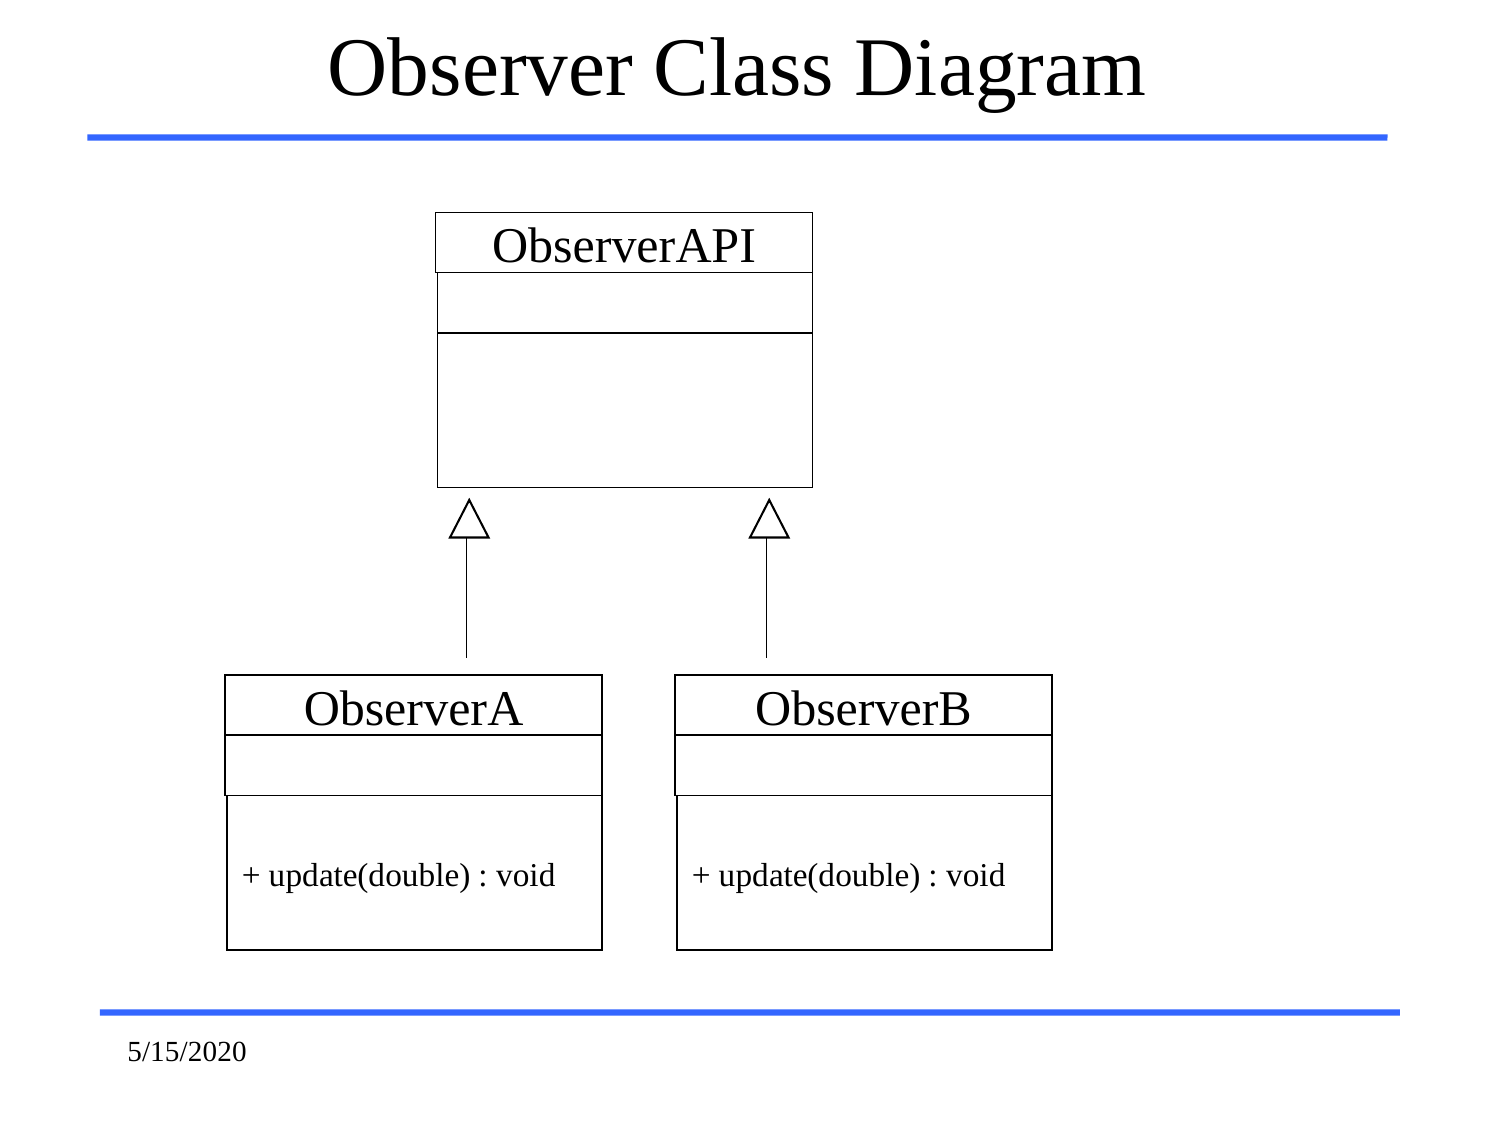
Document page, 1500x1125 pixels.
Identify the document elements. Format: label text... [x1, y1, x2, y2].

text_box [224, 674, 603, 950]
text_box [749, 499, 789, 658]
title Observer Class Diagram [87, 0, 1388, 125]
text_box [449, 499, 489, 658]
text_box 5/15/2020 [112, 1024, 425, 1100]
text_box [674, 674, 1053, 950]
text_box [435, 212, 813, 488]
